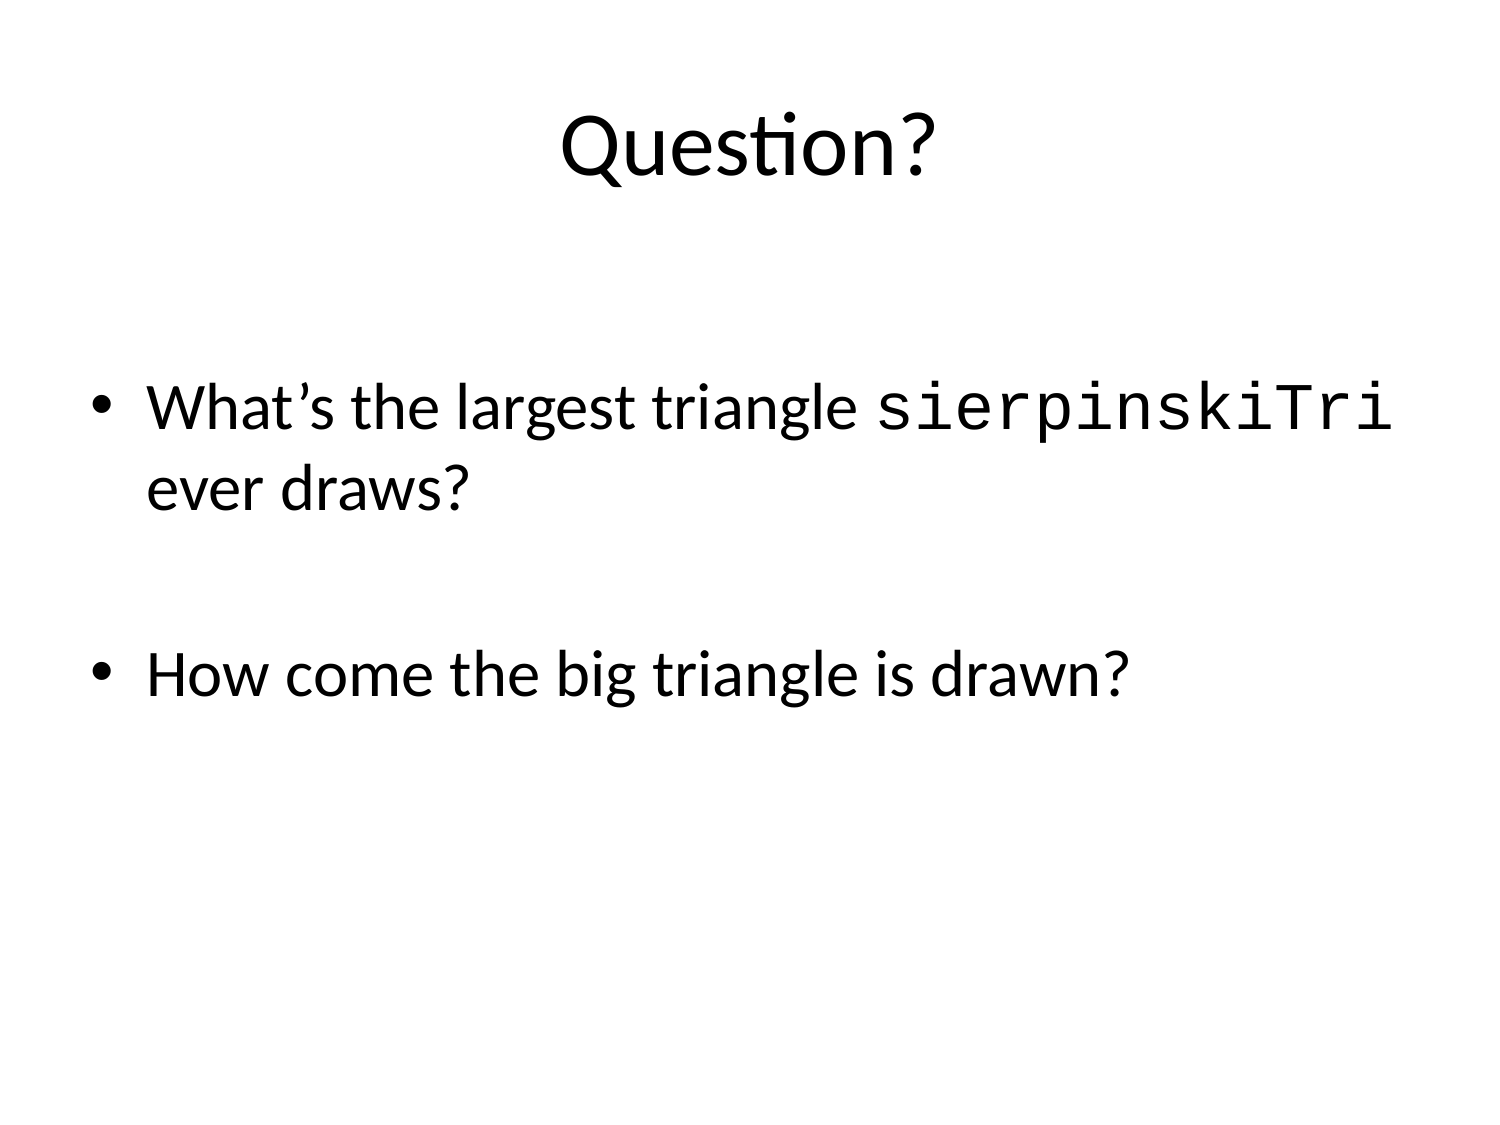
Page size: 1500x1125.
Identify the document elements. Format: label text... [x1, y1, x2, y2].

title Question? [75, 45, 1425, 233]
list What’s the largest triangle sierpinskiTri ever draws? How come the big triangle is drawn? [75, 262, 1425, 1005]
